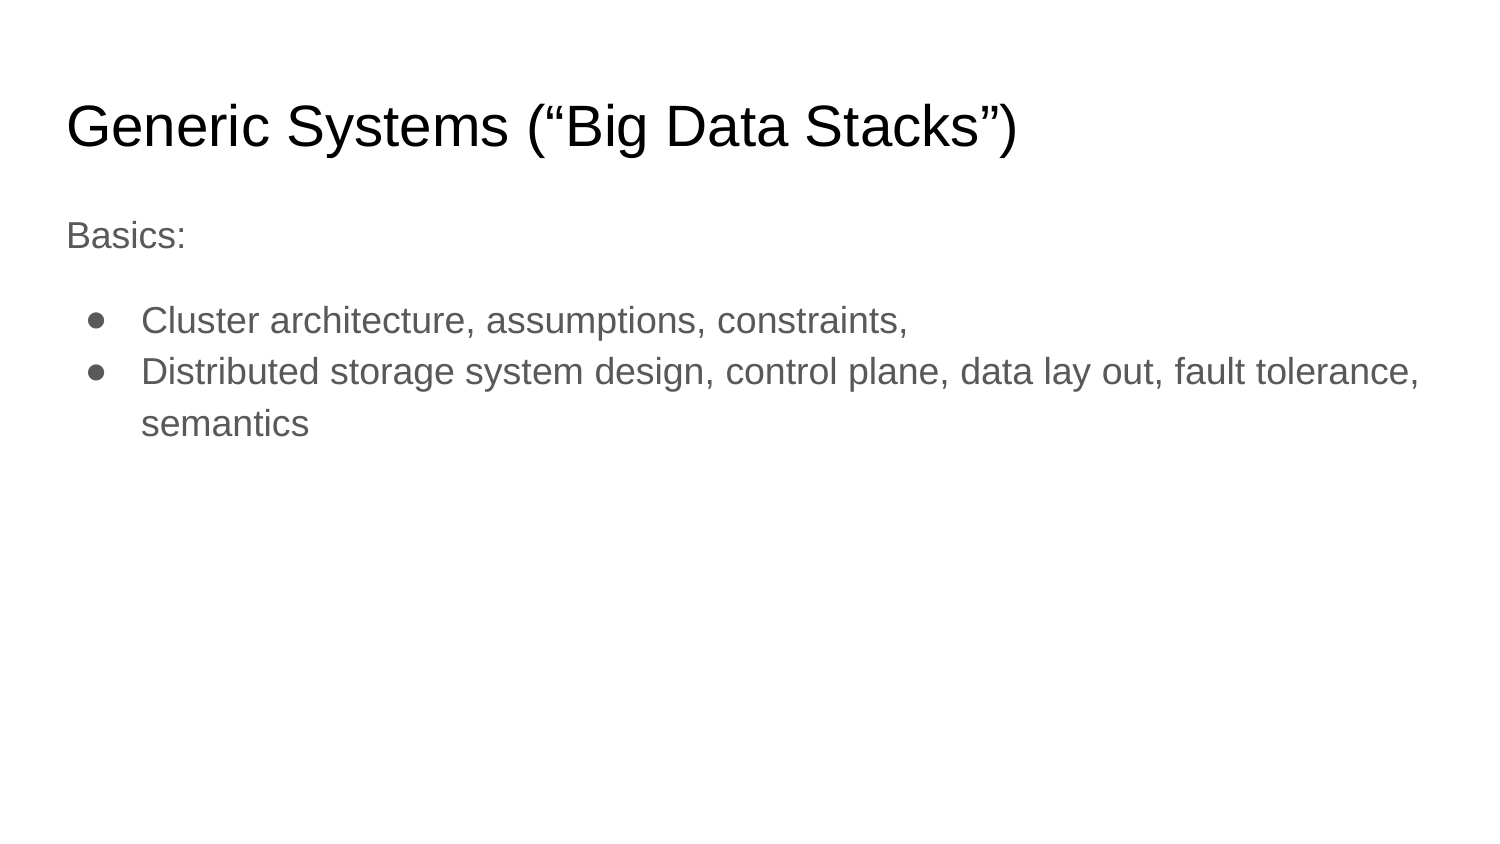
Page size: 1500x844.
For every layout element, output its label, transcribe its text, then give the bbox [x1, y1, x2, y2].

list Basics: Cluster architecture, assumptions, constraints, Distributed storage system design, control plane, data lay out, fault tolerance, semantics [51, 189, 1449, 750]
title Generic Systems (“Big Data Stacks”) [51, 72, 1449, 167]
